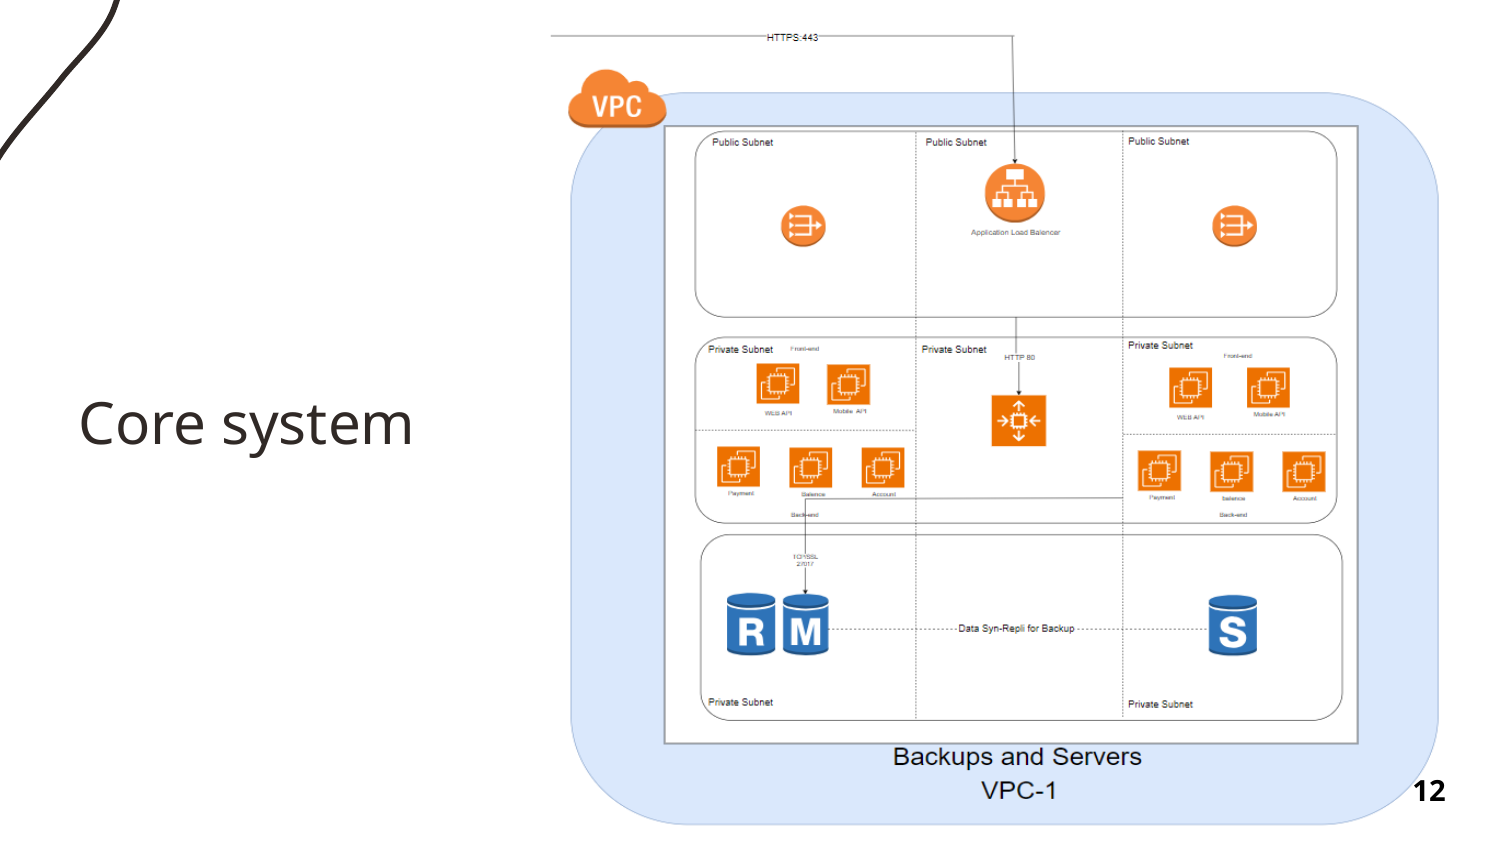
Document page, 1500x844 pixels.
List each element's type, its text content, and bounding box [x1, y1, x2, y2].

title Core system [0, 374, 494, 469]
picture [518, 0, 1500, 844]
